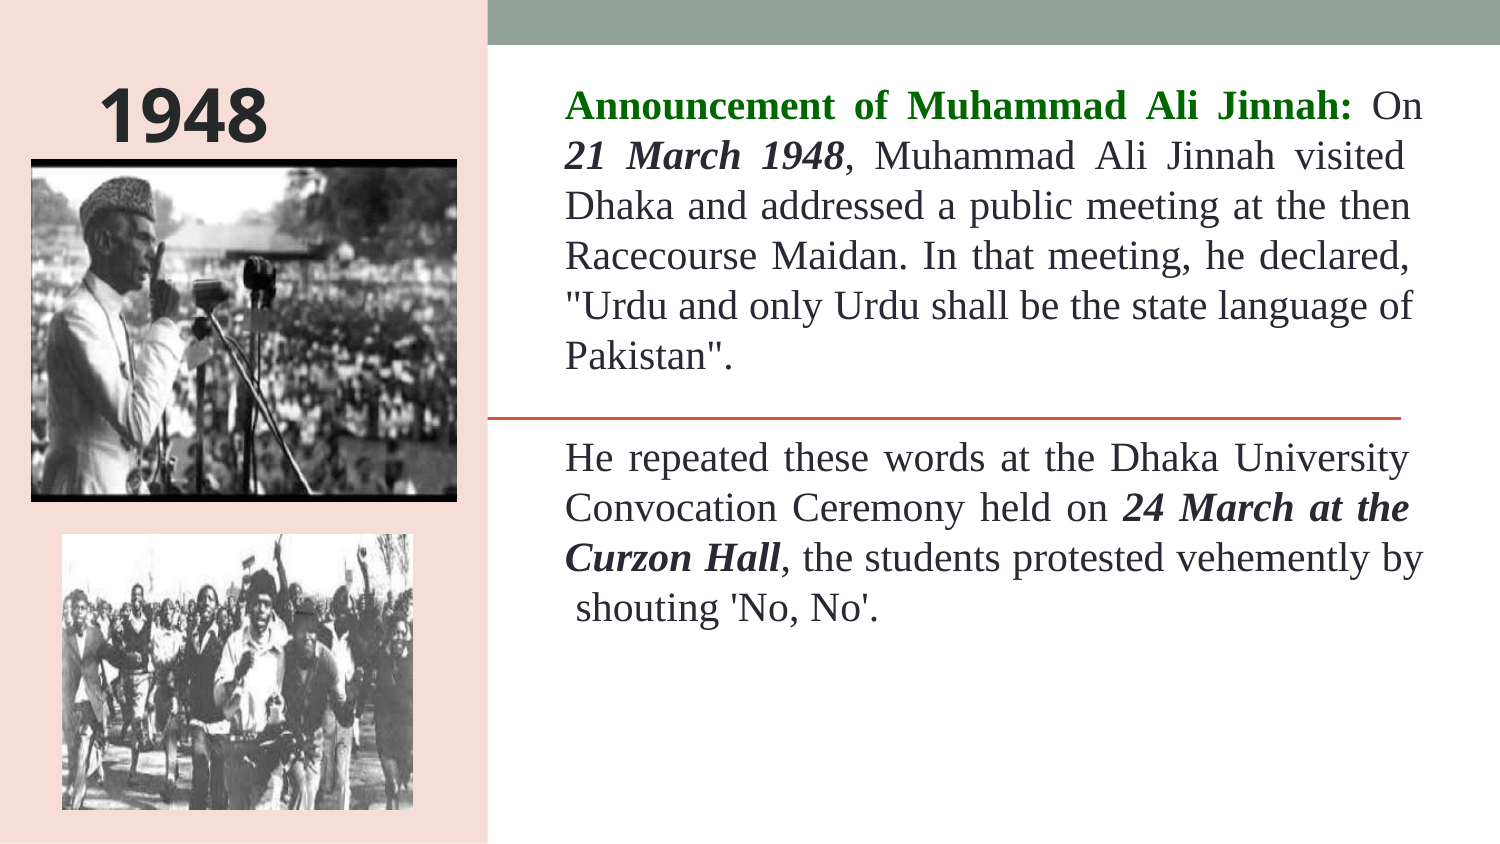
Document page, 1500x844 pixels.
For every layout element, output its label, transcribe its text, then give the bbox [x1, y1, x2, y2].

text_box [0, 0, 1404, 844]
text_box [30, 159, 457, 810]
text_box Announcement of Muhammad Ali Jinnah: On 21 March 1948, Muhammad Ali Jinnah visited Dhaka and addressed a public meeting at the then Racecourse Maidan. In that meeting, he declared, "Urdu and only Urdu shall be the state language of Pakistan". He repeated these words at the Dhaka University Convocation Ceremony held on 24 March at the Curzon Hall, the students protested vehemently by shouting 'No, No'. [1407, 75, 1425, 631]
